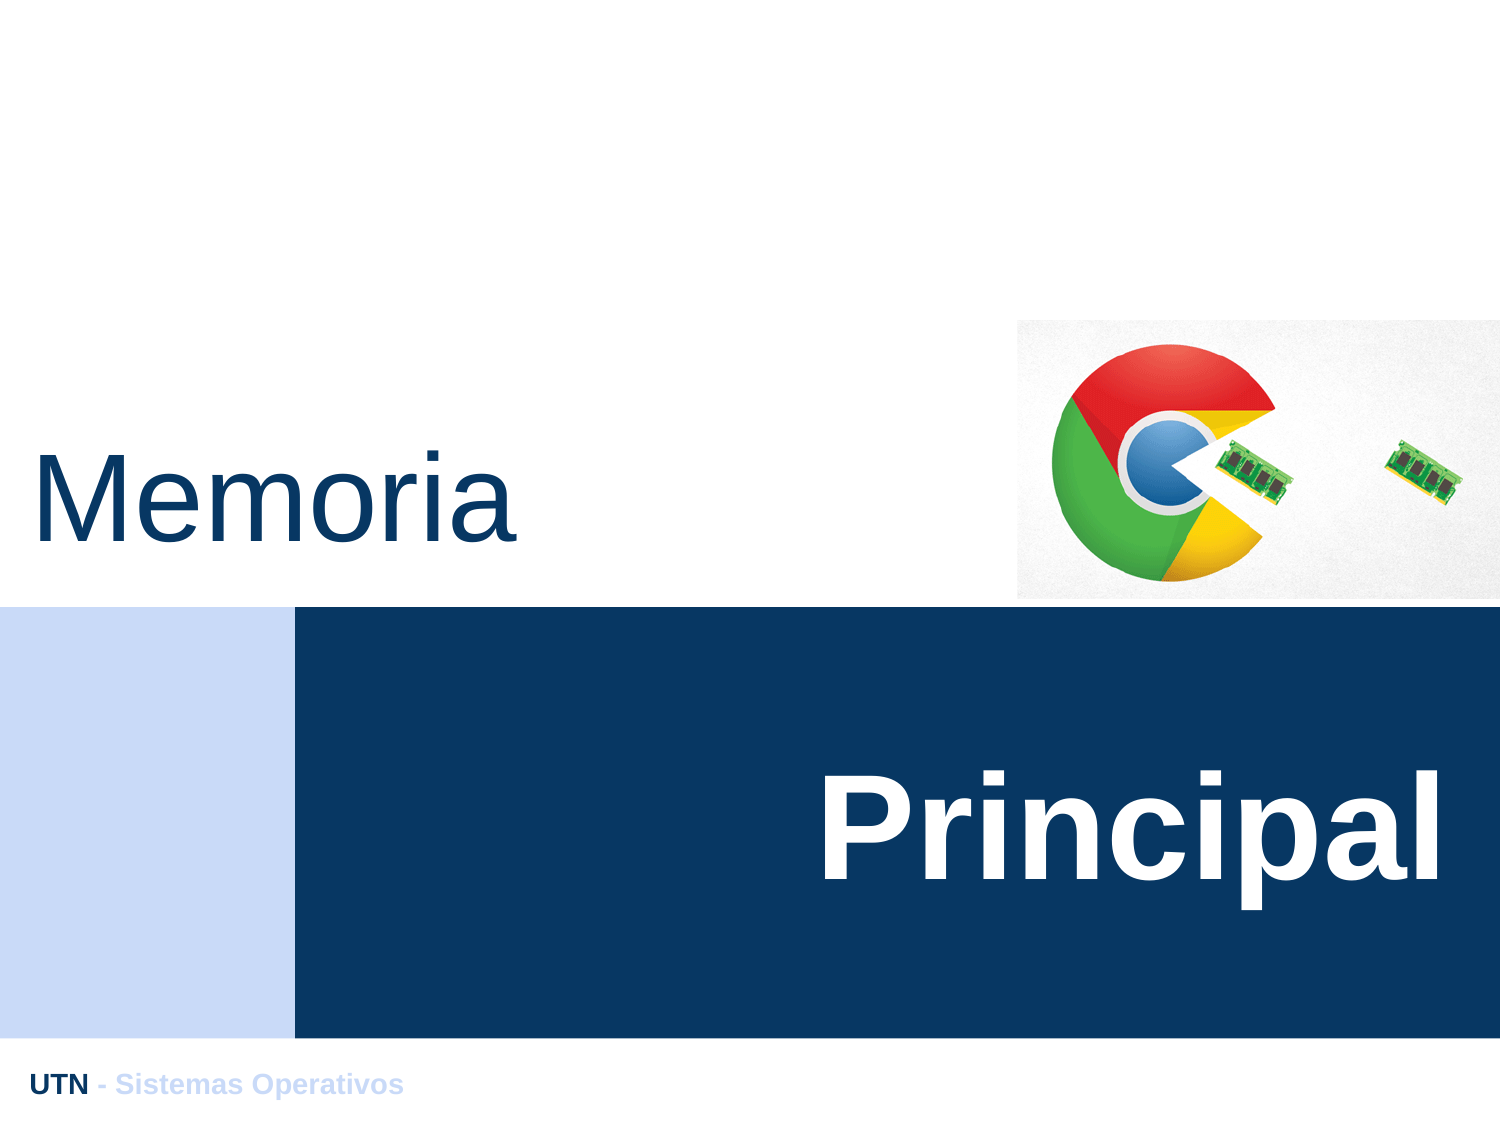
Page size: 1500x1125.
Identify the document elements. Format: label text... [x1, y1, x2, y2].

text_box UTN - Sistemas Operativos [14, 1050, 1486, 1116]
text_box Memoria [15, 401, 1085, 612]
picture [1017, 320, 1500, 600]
text_box [295, 607, 1500, 1039]
text_box [0, 607, 295, 1039]
title Principal [189, 746, 1465, 1000]
